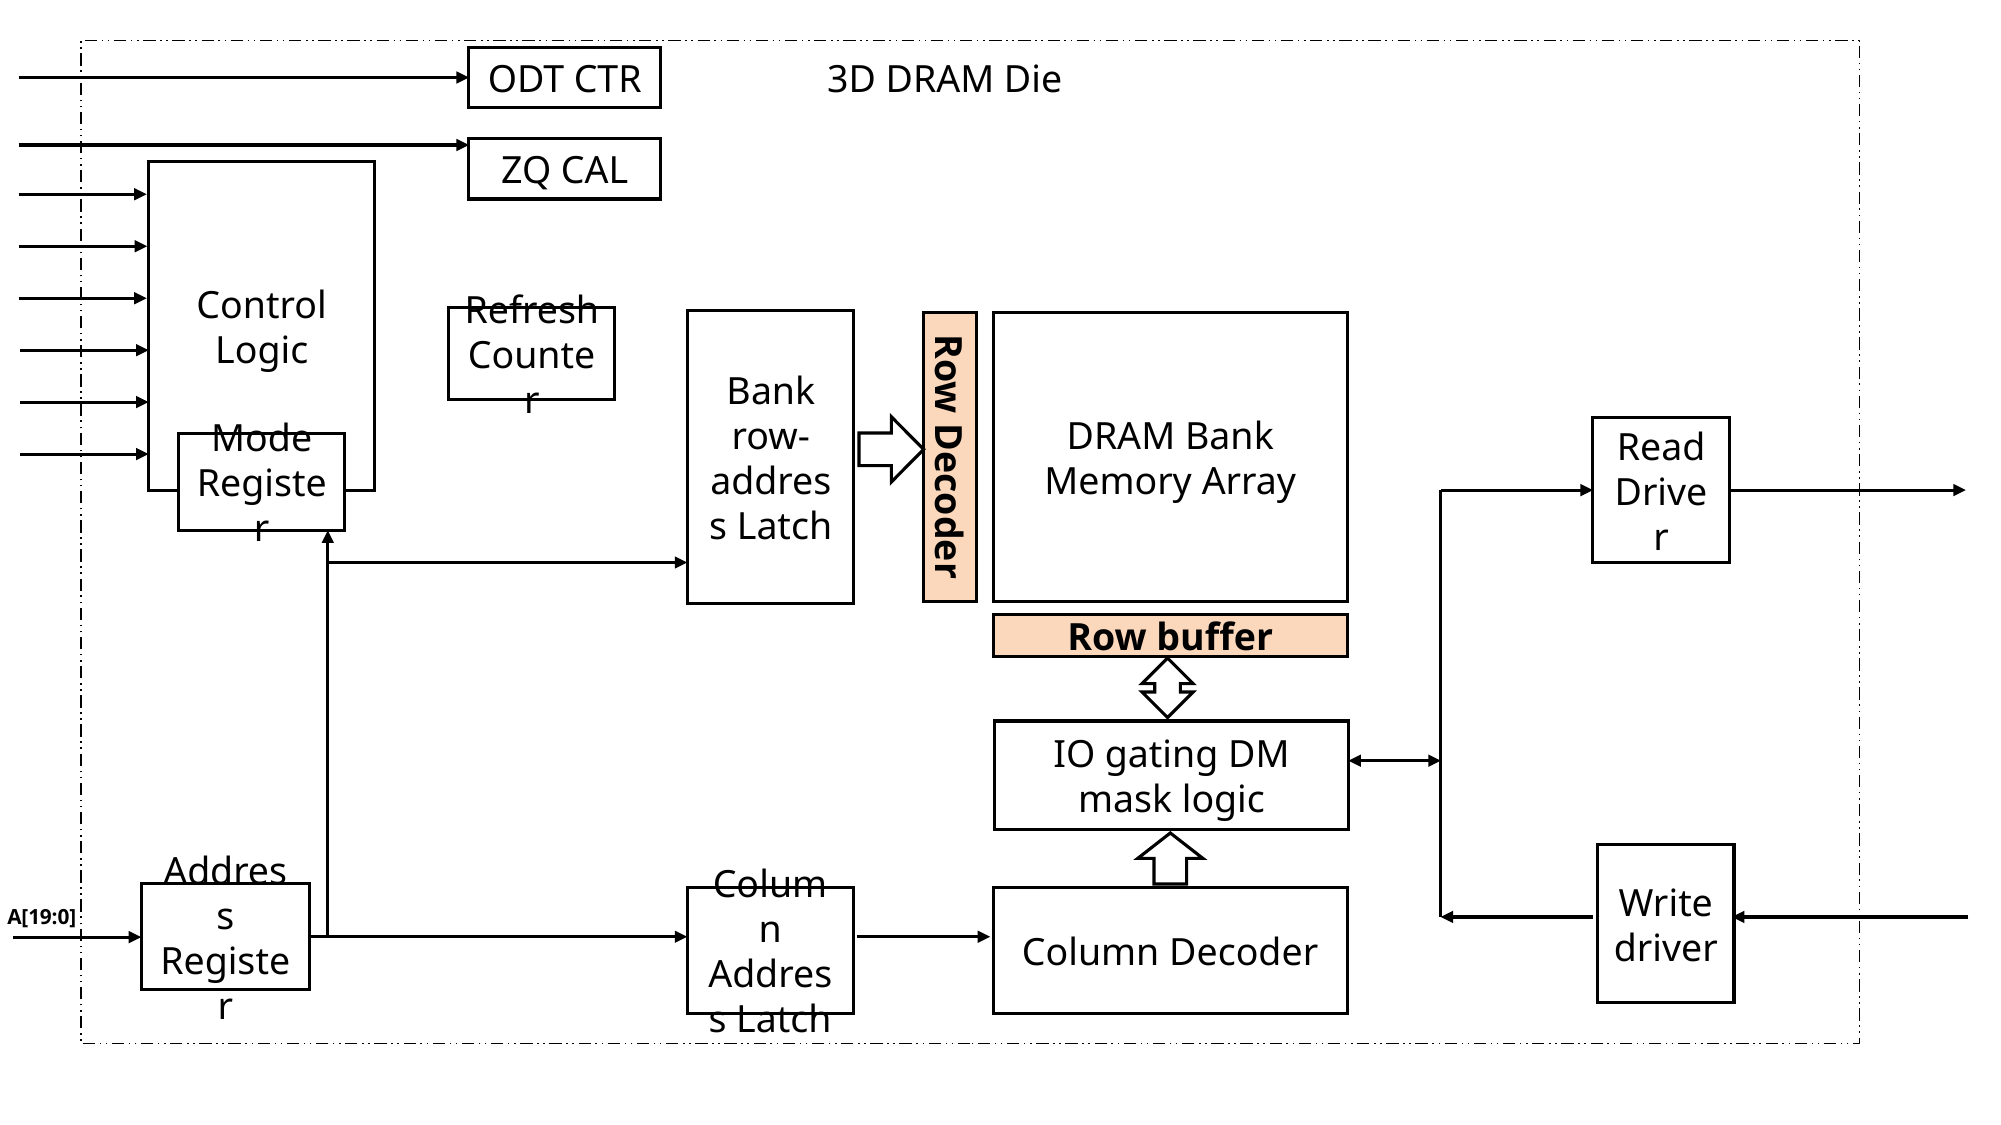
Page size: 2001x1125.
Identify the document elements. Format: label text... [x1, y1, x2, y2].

text_box [857, 412, 926, 486]
text_box A[19:0] [0, 896, 91, 937]
text_box Column Decoder [992, 886, 1349, 1015]
text_box ZQ CAL [467, 137, 662, 201]
text_box DRAM Bank Memory Array [992, 311, 1349, 603]
text_box [1138, 655, 1197, 720]
text_box Row buffer [992, 613, 1349, 658]
text_box 3D DRAM Die [793, 47, 1097, 108]
text_box [1133, 830, 1208, 886]
text_box IO gating DM mask logic [993, 719, 1350, 831]
text_box Read Driver [1591, 416, 1731, 564]
text_box Mode Register [177, 432, 346, 532]
text_box Bank row-address Latch [686, 309, 855, 605]
text_box [80, 40, 1860, 1044]
text_box Address Register [140, 882, 311, 991]
text_box ODT CTR [467, 46, 662, 109]
text_box Column Address Latch [686, 886, 855, 1015]
text_box Refresh Counter [447, 306, 616, 401]
text_box Write driver [1596, 843, 1736, 1004]
text_box Control Logic [147, 160, 376, 492]
text_box Row Decoder [922, 311, 978, 603]
